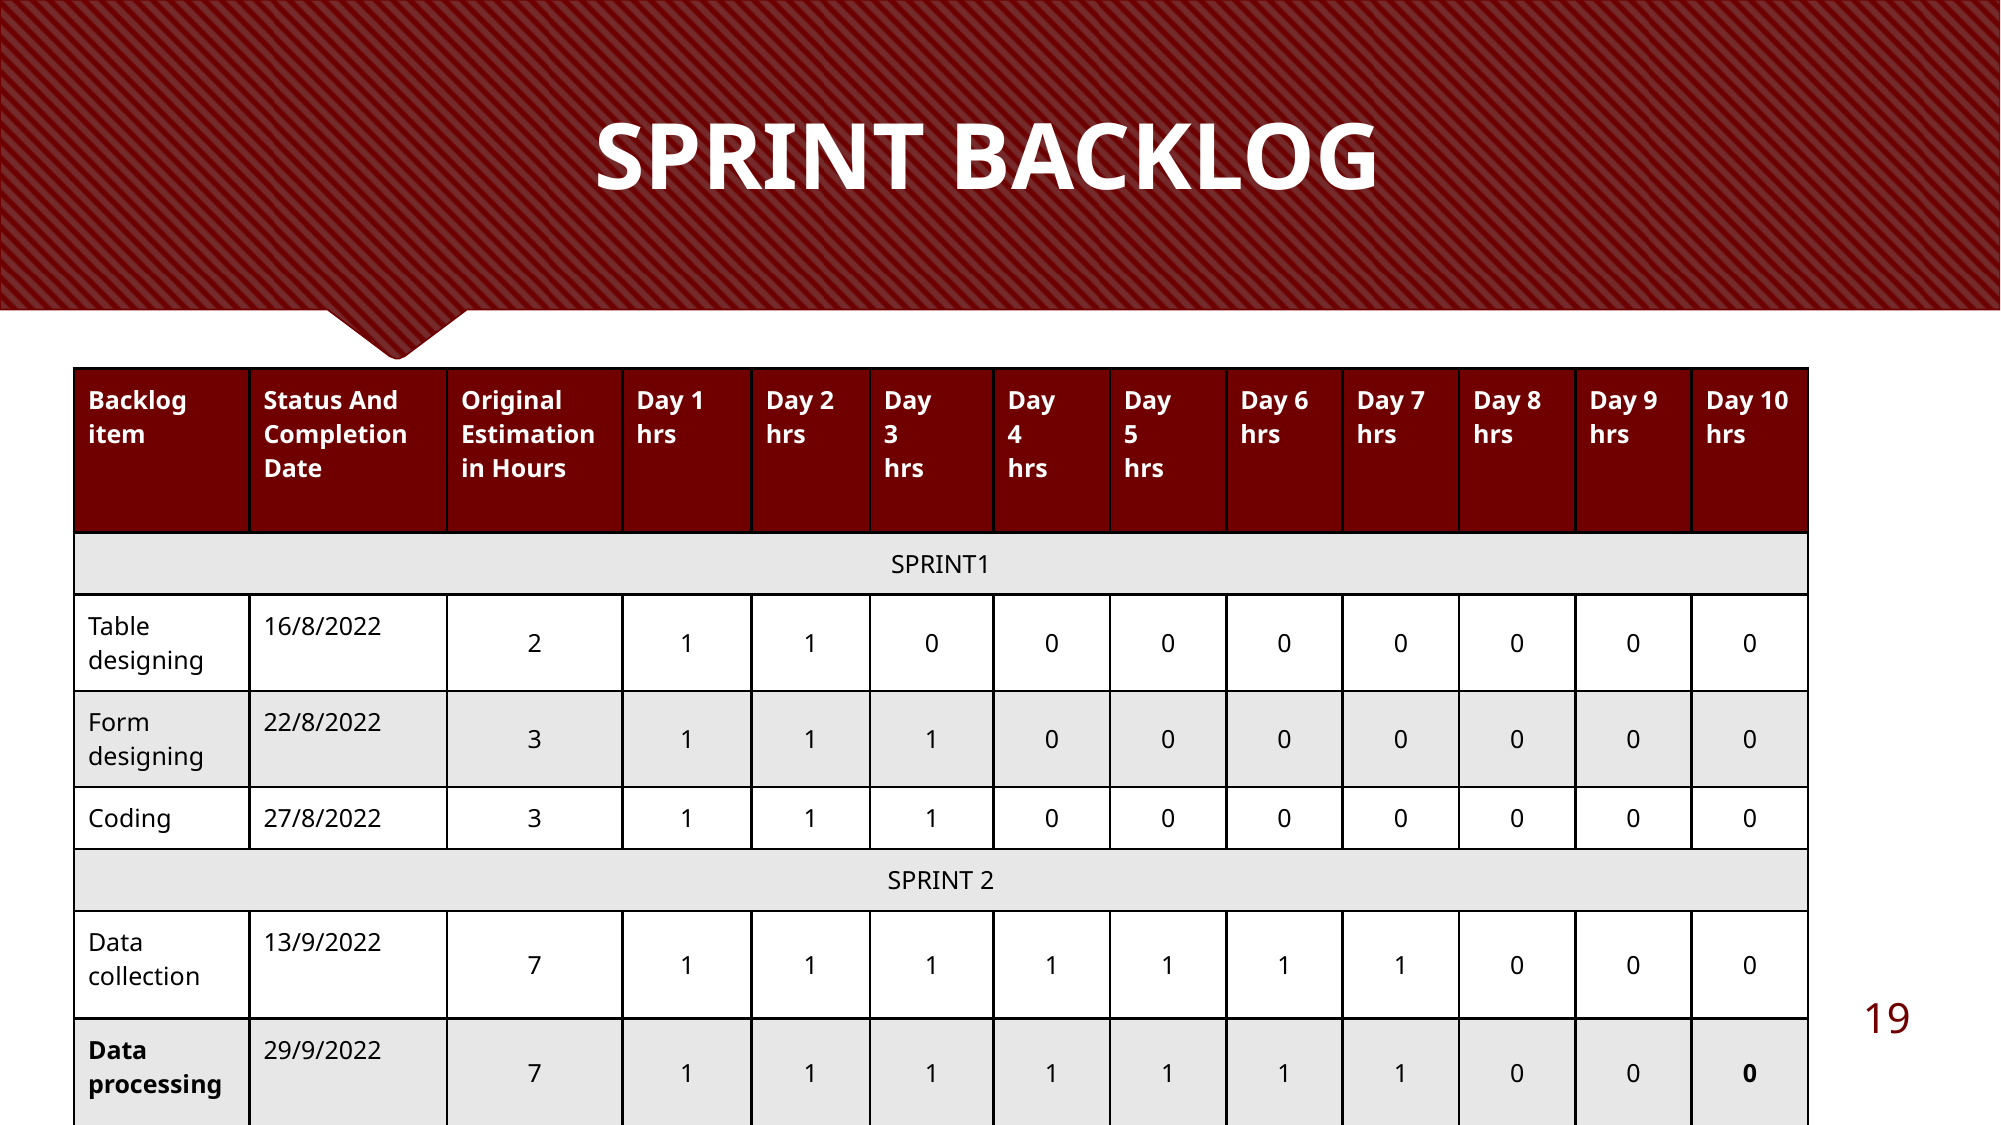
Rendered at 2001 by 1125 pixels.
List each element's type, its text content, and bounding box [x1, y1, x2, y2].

table_cell 29/9/2022 [251, 1020, 446, 1125]
table_cell 1 [624, 596, 750, 690]
table_cell 0 [1228, 788, 1341, 848]
table_header Day 4 hrs [995, 370, 1109, 531]
table_cell 1 [1111, 1020, 1225, 1125]
table_header Day 10 hrs [1693, 370, 1807, 531]
table_cell SPRINT1 [75, 534, 1807, 593]
table_cell 1 [1228, 1020, 1341, 1125]
table_cell 3 [448, 788, 621, 848]
table_cell 0 [1228, 692, 1341, 786]
table_cell 0 [1693, 788, 1807, 848]
table_cell 1 [995, 1020, 1109, 1125]
table_cell 0 [1577, 596, 1690, 690]
table_header Day 2 hrs [753, 370, 869, 531]
table_cell 1 [1344, 912, 1458, 1017]
table_cell 0 [1460, 692, 1574, 786]
table_cell 0 [1460, 1020, 1574, 1125]
table_cell 0 [995, 692, 1109, 786]
table_cell 0 [1577, 692, 1690, 786]
table_cell Table designing [75, 596, 248, 690]
table_cell 0 [1111, 788, 1225, 848]
table_cell 1 [753, 1020, 869, 1125]
table_cell 0 [1460, 596, 1574, 690]
table_cell 0 [1693, 692, 1807, 786]
table_header Day 8 hrs [1460, 370, 1574, 531]
table_cell 1 [624, 912, 750, 1017]
table_cell Data collection [75, 912, 248, 1017]
table_cell 1 [1228, 912, 1341, 1017]
table_cell 1 [753, 912, 869, 1017]
table_cell 0 [995, 596, 1109, 690]
table_cell Form designing [75, 692, 248, 786]
table_header Day 1 hrs [624, 370, 750, 531]
table_header Status And Completion Date [251, 370, 446, 531]
table_cell 1 [624, 692, 750, 786]
table_cell 0 [1460, 788, 1574, 848]
table_cell 0 [1577, 912, 1690, 1017]
table_cell 0 [1344, 692, 1458, 786]
table_cell 1 [753, 692, 869, 786]
table_header Day 9 hrs [1577, 370, 1690, 531]
title SPRINT BACKLOG [132, 73, 1868, 233]
table_cell 1 [871, 912, 992, 1017]
table_cell 0 [1111, 596, 1225, 690]
table_cell 1 [1344, 1020, 1458, 1125]
table_cell 3 [448, 692, 621, 786]
table_cell 1 [624, 788, 750, 848]
table_cell 0 [1460, 912, 1574, 1017]
table_cell 0 [1577, 1020, 1690, 1125]
table_header Day 5 hrs [1111, 370, 1225, 531]
table_cell 1 [871, 692, 992, 786]
table_cell 13/9/2022 [251, 912, 446, 1017]
table_cell 27/8/2022 [251, 788, 446, 848]
table_cell 1 [753, 596, 869, 690]
table_cell 22/8/2022 [251, 692, 446, 786]
table_cell 16/8/2022 [251, 596, 446, 690]
table_cell 7 [448, 1020, 621, 1125]
slide_number 19 [1809, 970, 1926, 1051]
table_cell 1 [871, 788, 992, 848]
table_header Day 7 hrs [1344, 370, 1458, 531]
table_cell SPRINT 2 [75, 850, 1807, 910]
table_cell 0 [1228, 596, 1341, 690]
table_header Backlog item [75, 370, 248, 531]
table_cell 1 [1111, 912, 1225, 1017]
table_cell 0 [995, 788, 1109, 848]
table_cell 0 [1111, 692, 1225, 786]
table_cell 2 [448, 596, 621, 690]
table_cell 1 [995, 912, 1109, 1017]
table_cell 0 [1693, 1020, 1807, 1125]
table_cell 7 [448, 912, 621, 1017]
table_cell 1 [753, 788, 869, 848]
table_cell 1 [871, 1020, 992, 1125]
table_cell 0 [1577, 788, 1690, 848]
table_cell 1 [624, 1020, 750, 1125]
table_header Day 6 hrs [1228, 370, 1341, 531]
table_cell 0 [871, 596, 992, 690]
table_cell Data processing [75, 1020, 248, 1125]
table_header Original Estimation in Hours [448, 370, 621, 531]
table_cell Coding [75, 788, 248, 848]
table_cell 0 [1344, 596, 1458, 690]
table_cell 0 [1693, 596, 1807, 690]
table_cell 0 [1344, 788, 1458, 848]
table_cell 0 [1693, 912, 1807, 1017]
table_header Day 3 hrs [871, 370, 992, 531]
